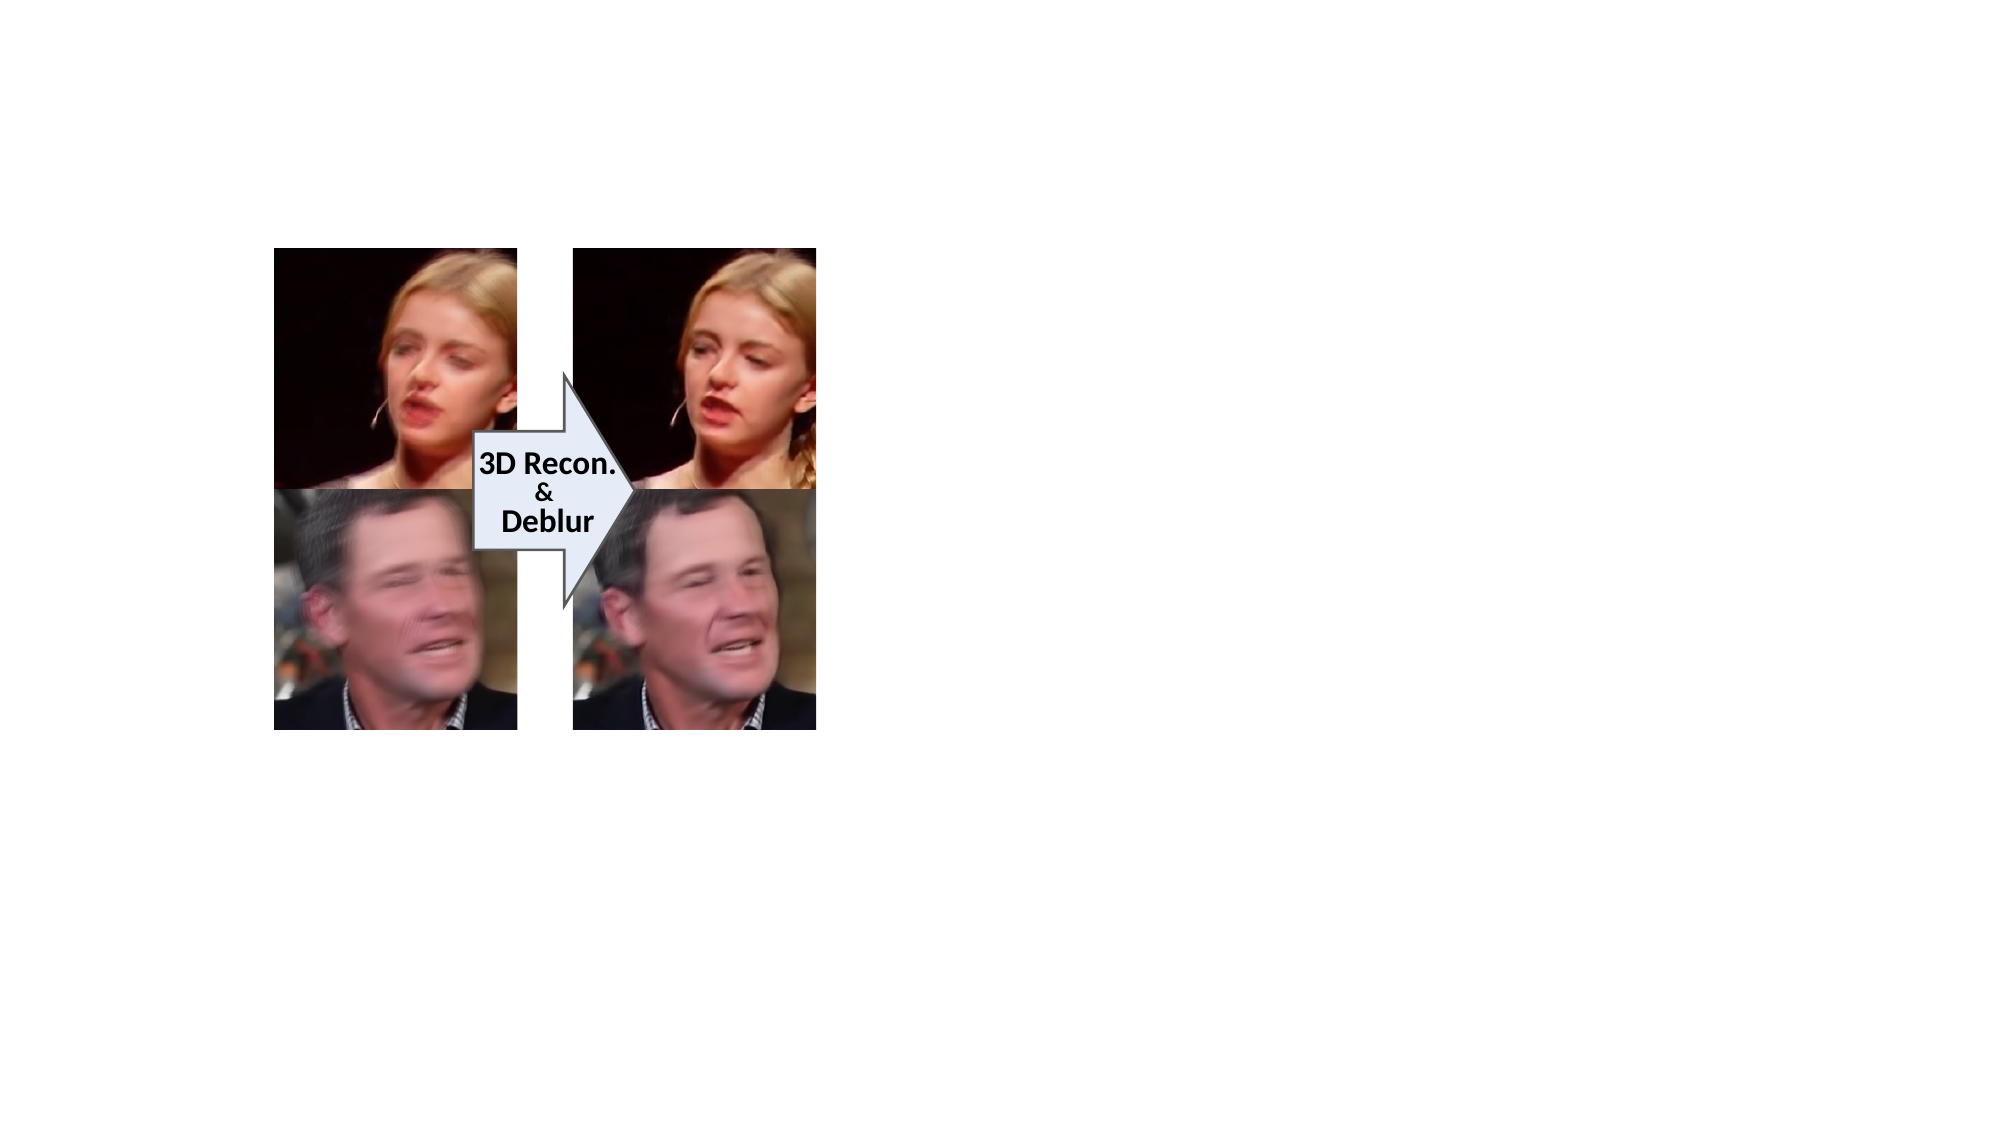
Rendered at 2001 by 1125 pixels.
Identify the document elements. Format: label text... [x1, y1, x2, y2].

picture [572, 248, 816, 730]
text_box [518, 547, 572, 608]
text_box [518, 373, 572, 442]
picture [273, 248, 518, 730]
text_box 3D Recon. & Deblur [518, 442, 572, 547]
